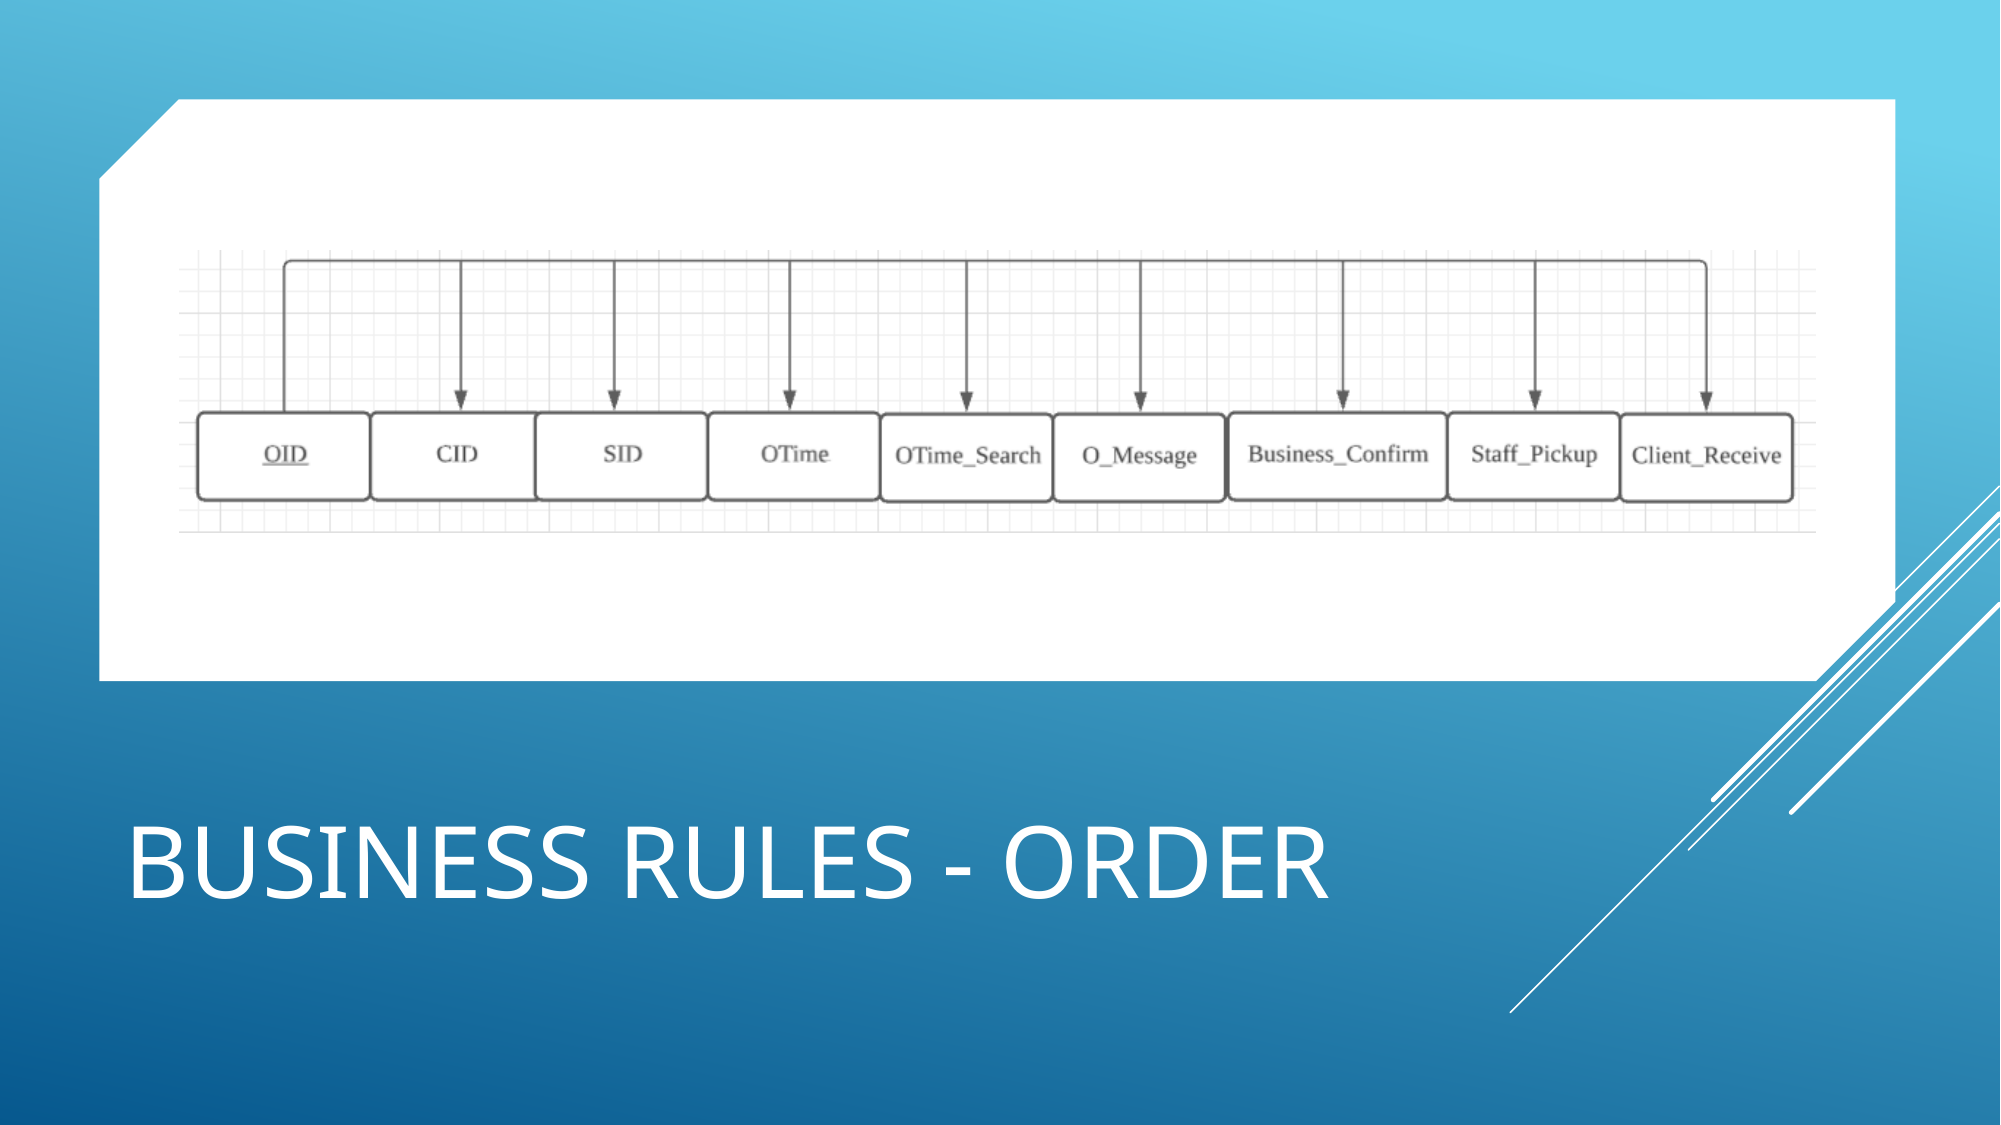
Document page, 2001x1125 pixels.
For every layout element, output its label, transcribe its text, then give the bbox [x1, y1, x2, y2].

text_box [0, 0, 2000, 1125]
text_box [1510, 485, 2000, 1013]
picture [178, 249, 1816, 533]
text_box BUSINESS RULES - ORDER [109, 724, 1510, 927]
text_box [98, 98, 1897, 683]
